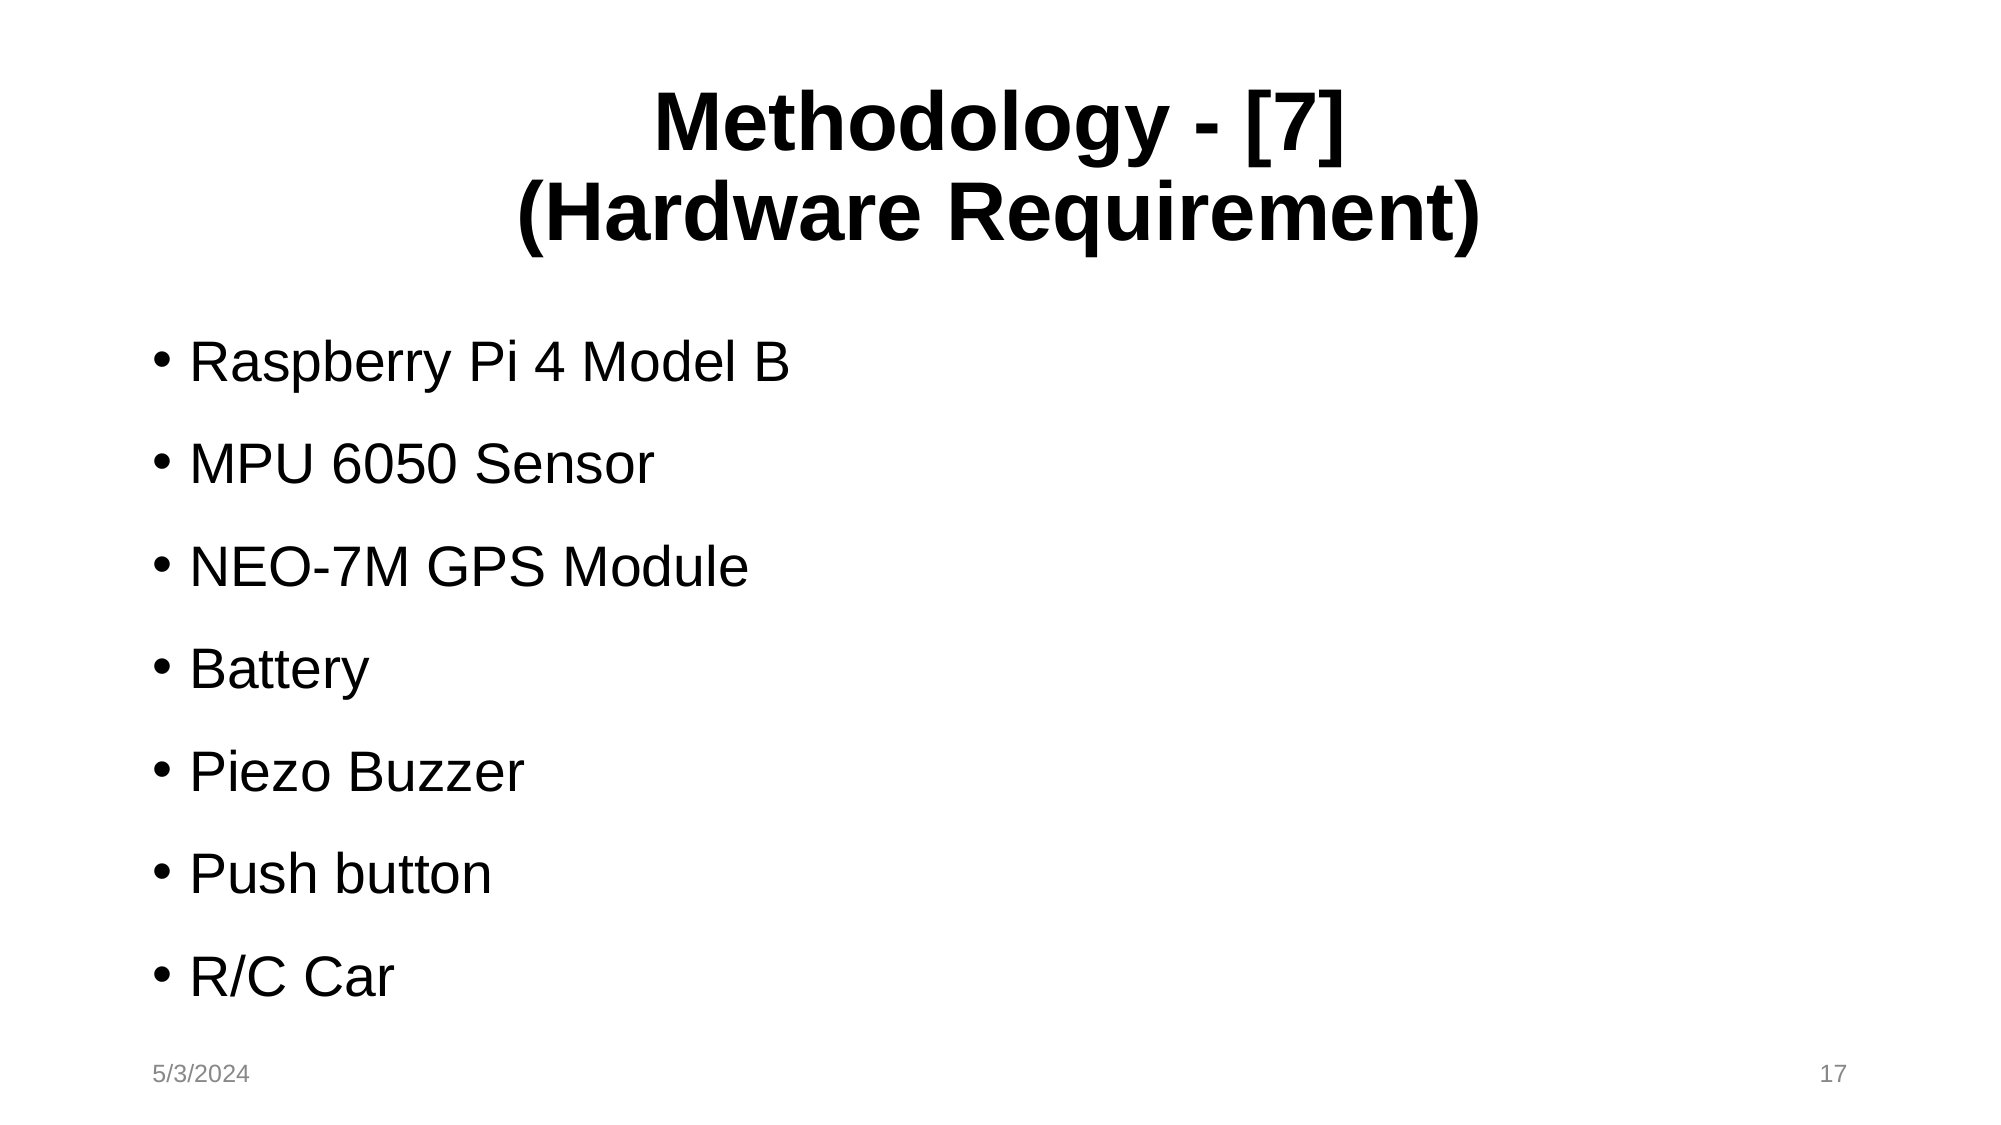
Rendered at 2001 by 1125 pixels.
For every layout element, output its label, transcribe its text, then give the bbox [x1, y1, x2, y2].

list Raspberry Pi 4 Model B MPU 6050 Sensor NEO-7M GPS Module Battery Piezo Buzzer Push button R/C Car [137, 303, 1863, 1017]
title Methodology - [7] (Hardware Requirement) [137, 59, 1863, 278]
footer 5/3/2024 [137, 1042, 813, 1103]
slide_number 17 [1412, 1042, 1863, 1103]
